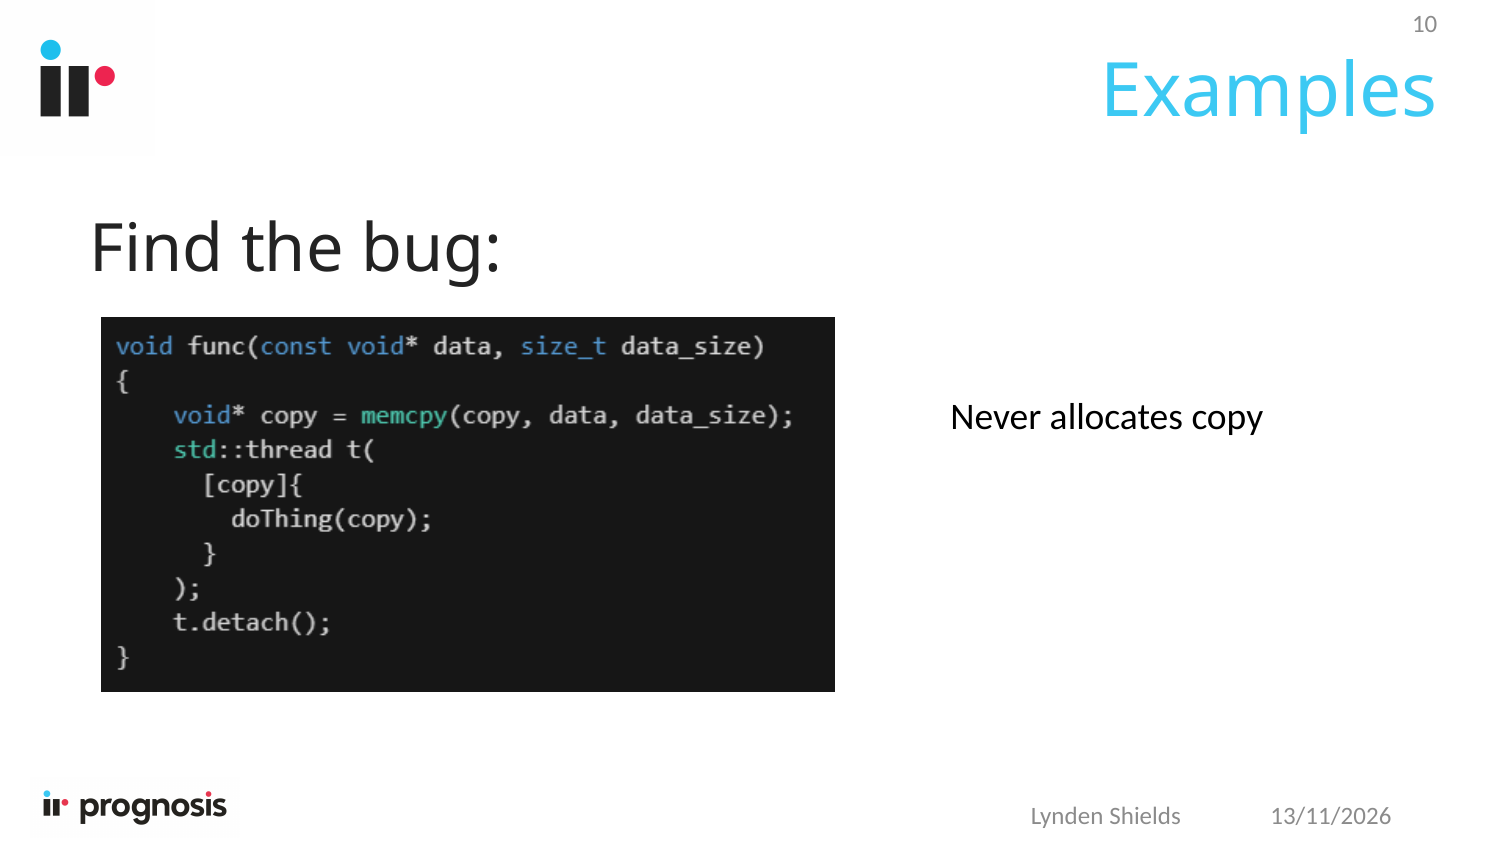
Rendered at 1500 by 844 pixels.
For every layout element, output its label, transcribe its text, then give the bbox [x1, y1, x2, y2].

slide_number 10 [1115, 0, 1453, 46]
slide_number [1219, 792, 1500, 838]
footer Lynden Shields [993, 792, 1219, 838]
title Examples [154, 33, 1453, 123]
text_box Never allocates copy [935, 385, 1312, 445]
picture [101, 317, 835, 692]
picture [0, 0, 155, 156]
list Find the bug: [75, 196, 1425, 298]
